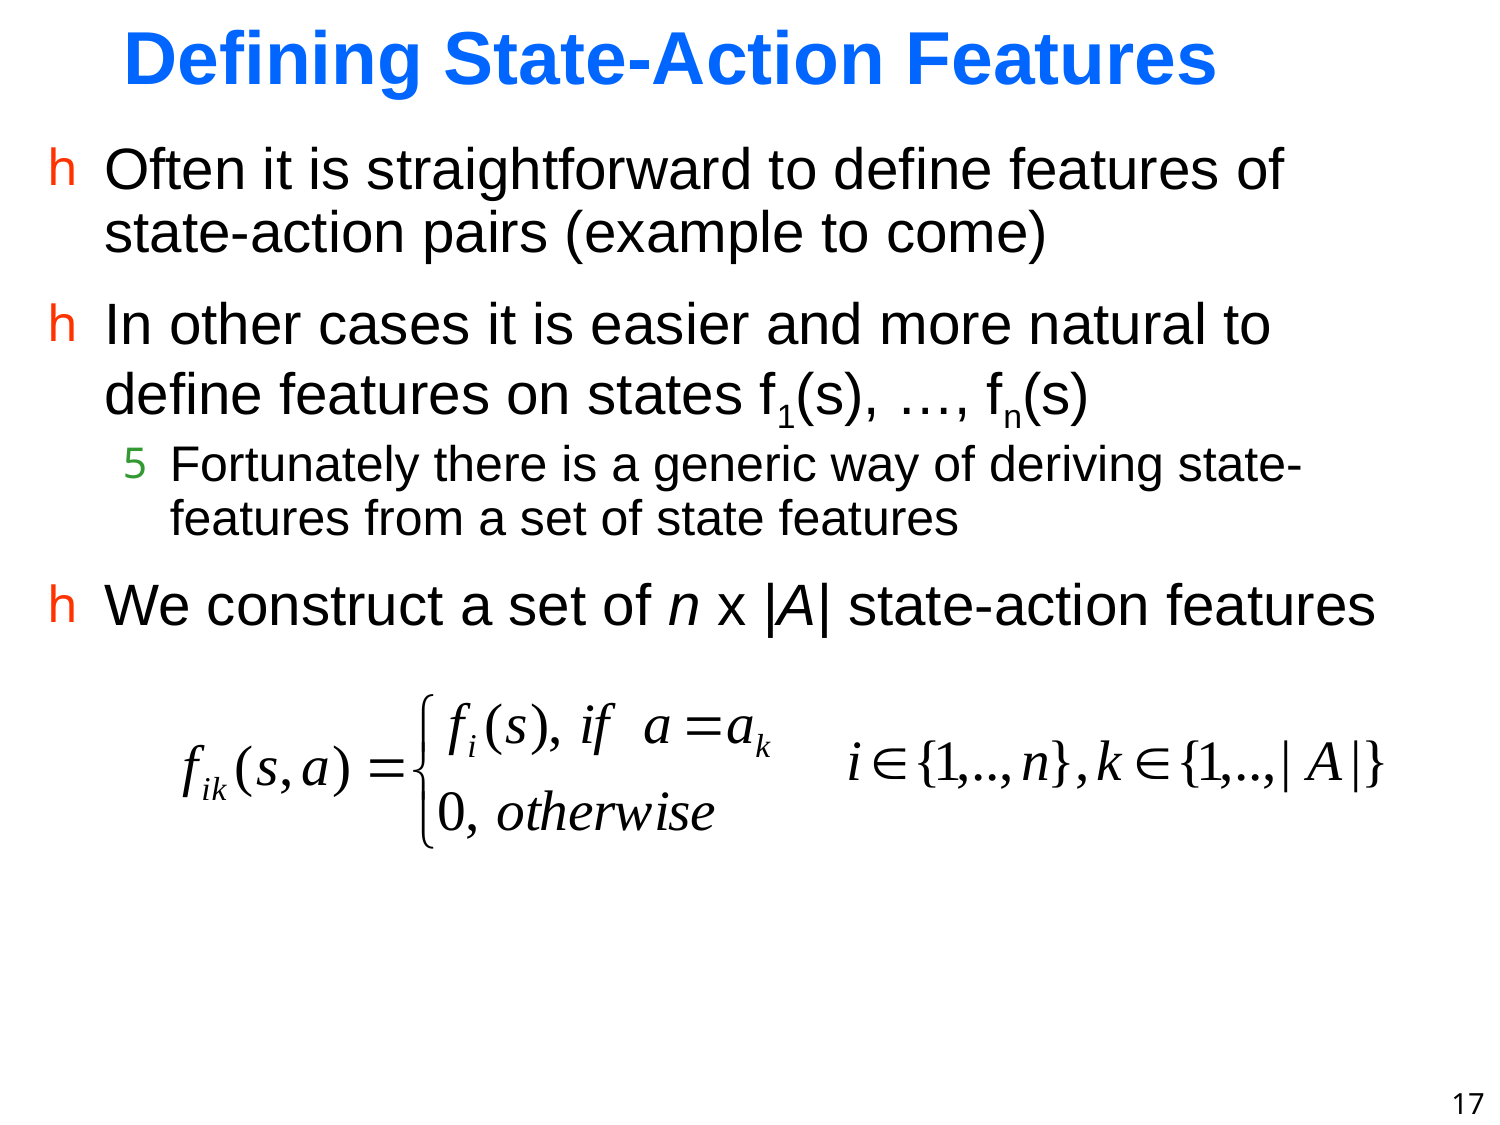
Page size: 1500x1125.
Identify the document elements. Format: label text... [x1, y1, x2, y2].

title Defining State-Action Features [108, 4, 1384, 106]
slide_number 17 [1187, 1077, 1500, 1116]
list Often it is straightforward to define features of state-action pairs (example to come) In other cases it is easier and more natural to define features on states f1(s), …, fn(s) Fortunately there is a generic way of deriving state-features from a set of state features We construct a set of n x |A| state-action features [32, 131, 1421, 1040]
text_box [163, 680, 792, 863]
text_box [839, 727, 1395, 804]
